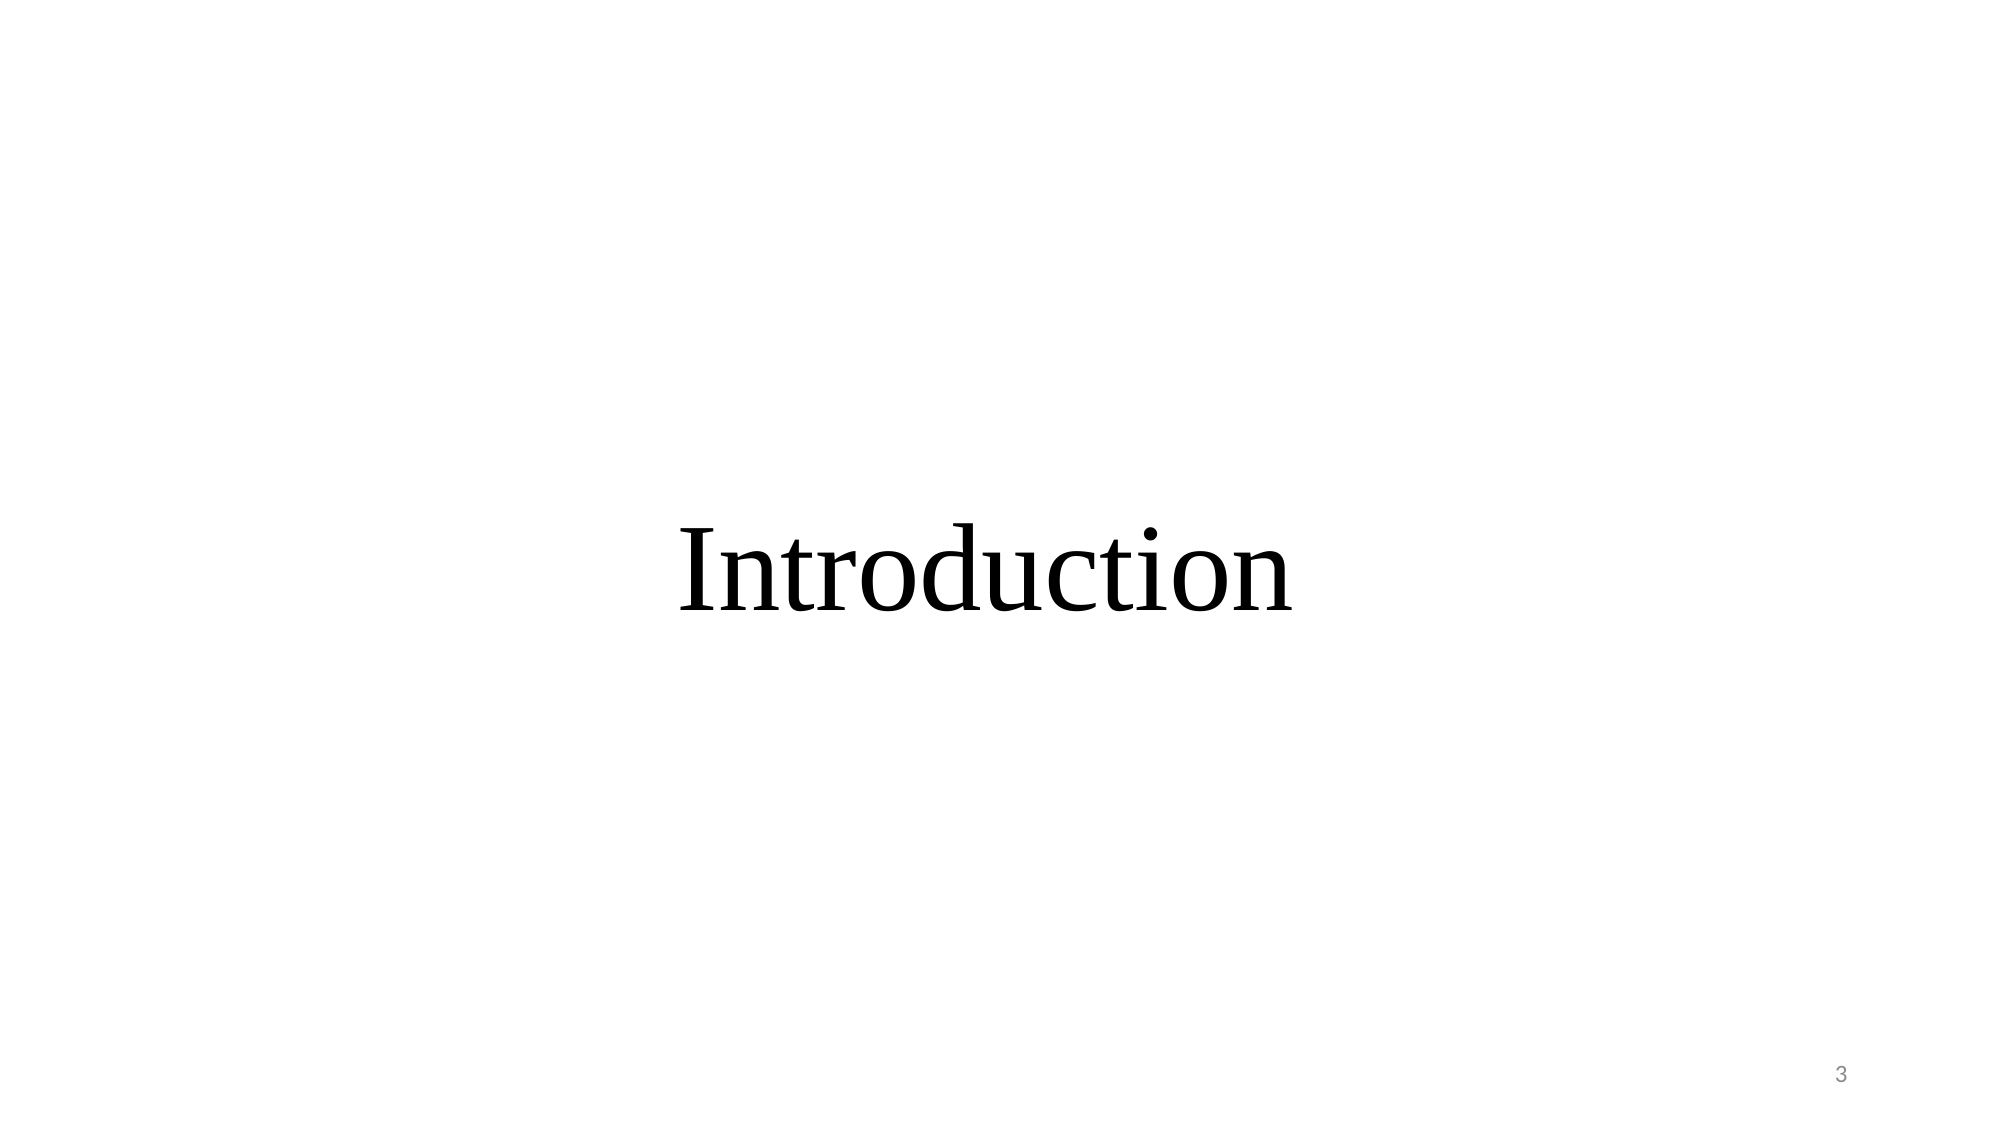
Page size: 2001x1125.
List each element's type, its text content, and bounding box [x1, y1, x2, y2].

slide_number 3 [1412, 1042, 1863, 1103]
title Introduction [123, 480, 1849, 645]
